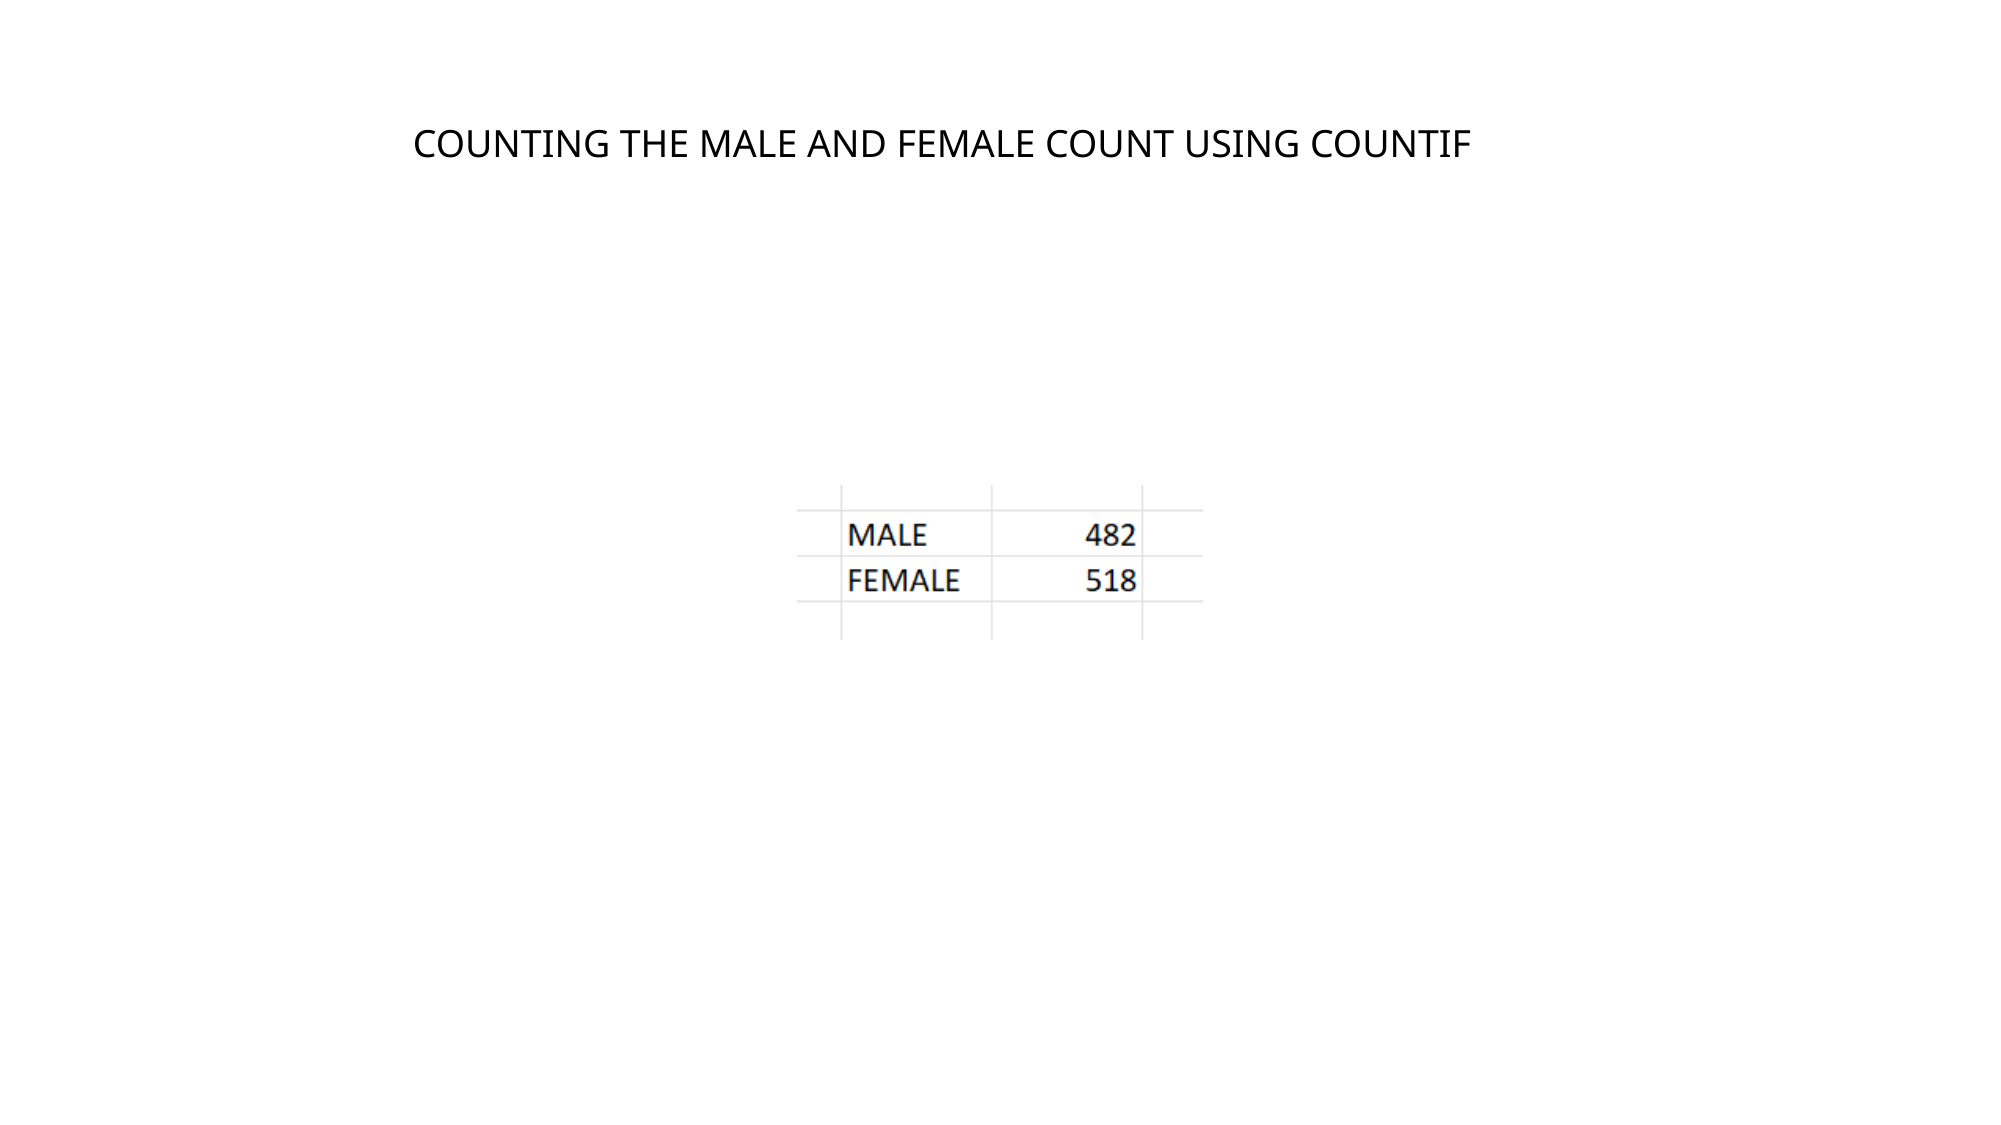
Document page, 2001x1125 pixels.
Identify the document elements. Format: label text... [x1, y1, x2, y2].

text_box COUNTING THE MALE AND FEMALE COUNT USING COUNTIF [398, 112, 1756, 173]
picture [797, 484, 1203, 641]
